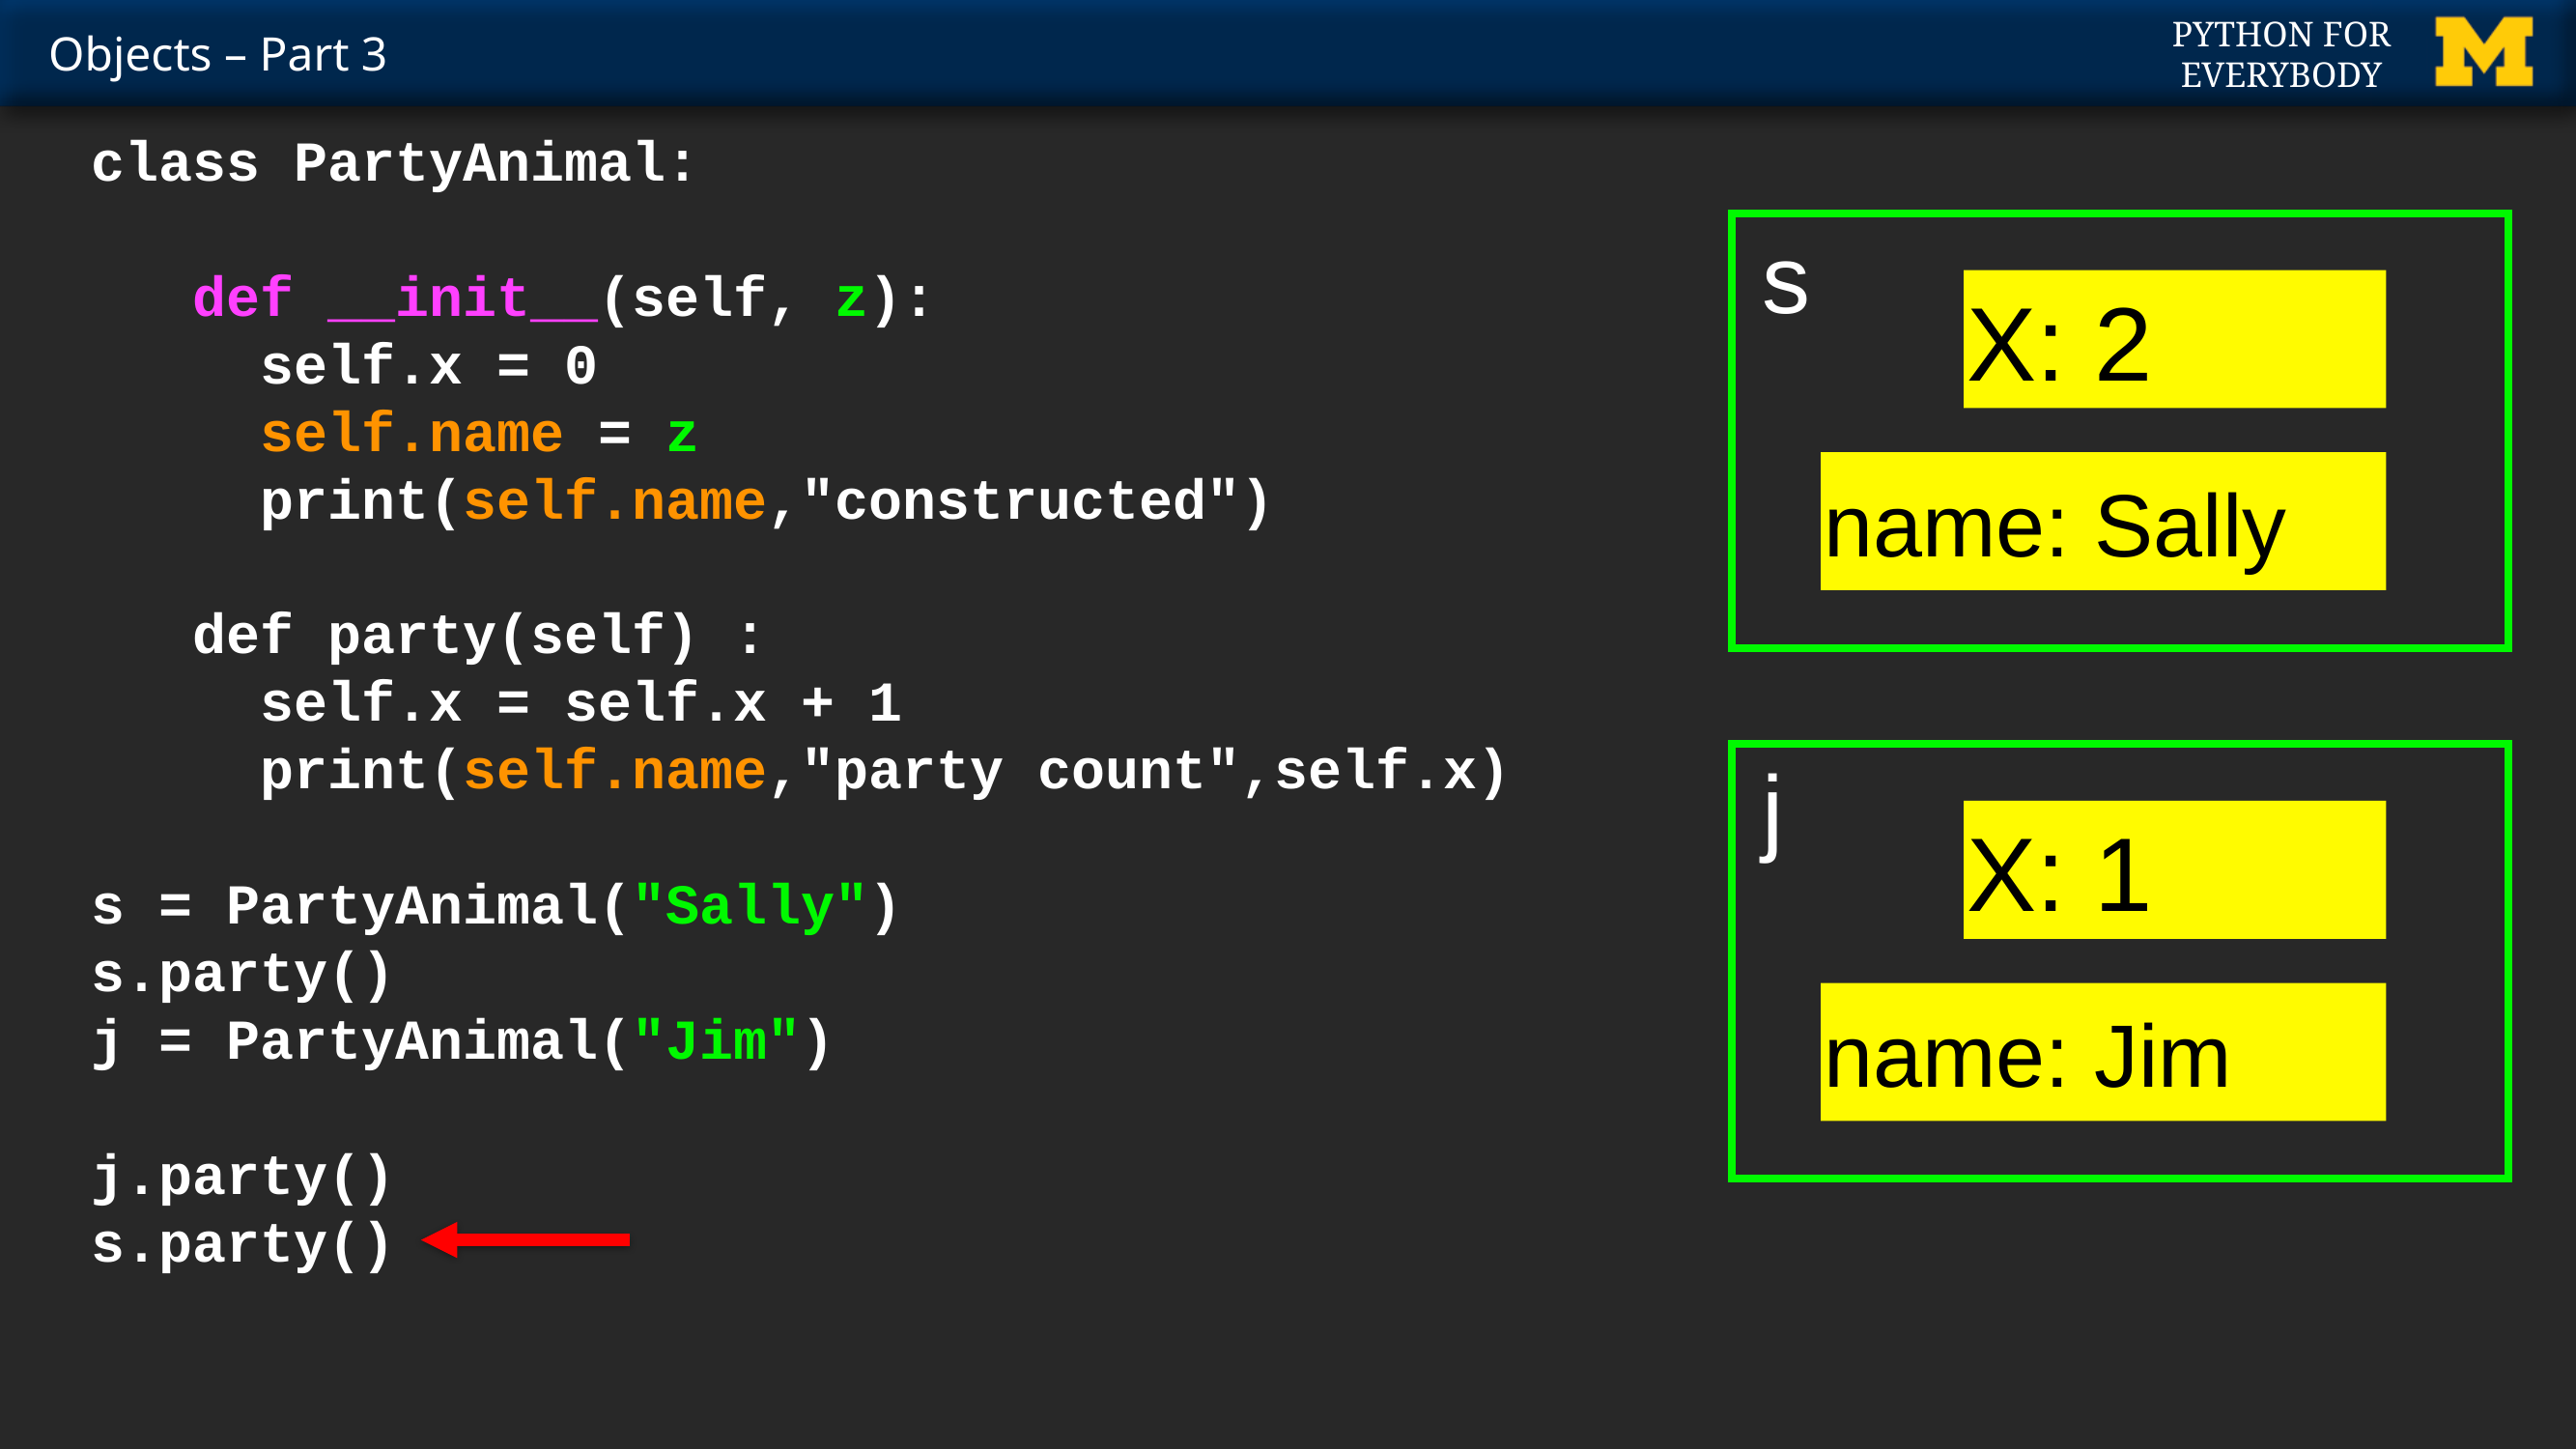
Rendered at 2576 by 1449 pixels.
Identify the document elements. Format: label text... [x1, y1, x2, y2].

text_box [1731, 213, 2509, 649]
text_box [1731, 744, 2509, 1179]
picture [0, 0, 2576, 1449]
text_box class PartyAnimal: def __init__(self, z): self.x = 0 self.name = z print(self.name,"constructed") def party(self) : self.x = self.x + 1 print(self.name,"party count",self.x) s = PartyAnimal("Sally") s.party() j = PartyAnimal("Jim") j.party() s.party() [85, 47, 1673, 1350]
